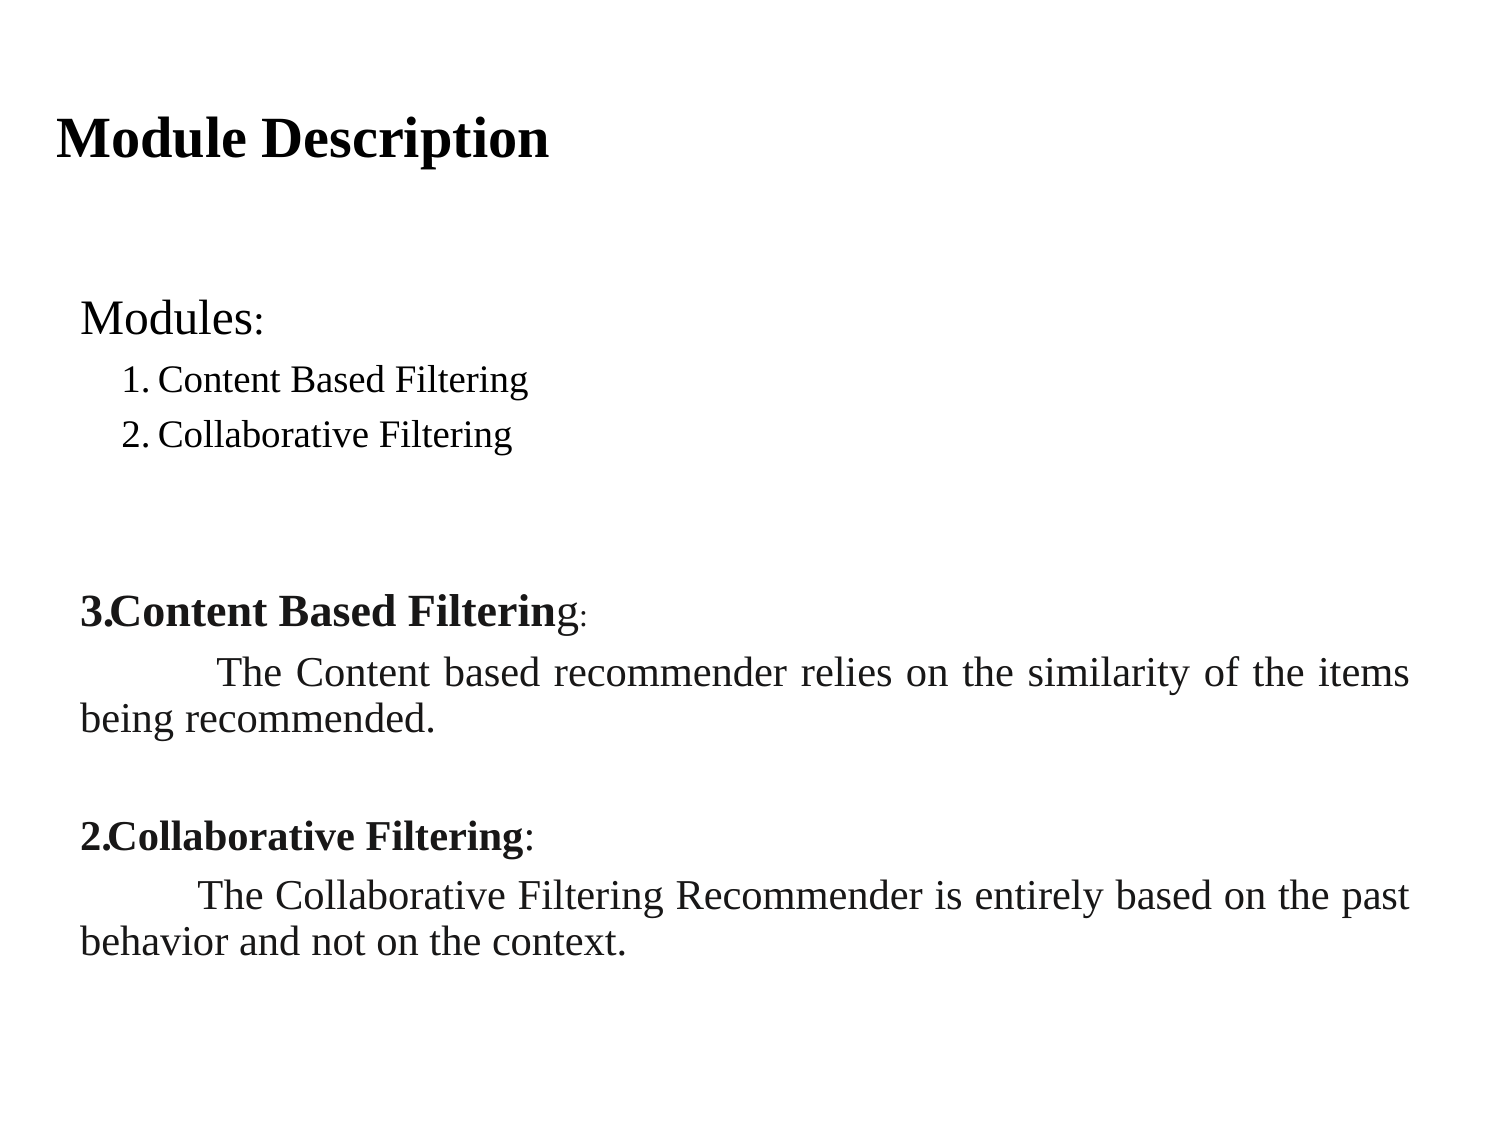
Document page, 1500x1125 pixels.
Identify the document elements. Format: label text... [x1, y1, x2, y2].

list Modules: Content Based Filtering Collaborative Filtering Content Based Filtering: The Content based recommender relies on the similarity of the items being recommended. Collaborative Filtering: The Collaborative Filtering Recommender is entirely based on the past behavior and not on the context. [64, 232, 1425, 976]
title Module Description [41, 45, 1425, 233]
